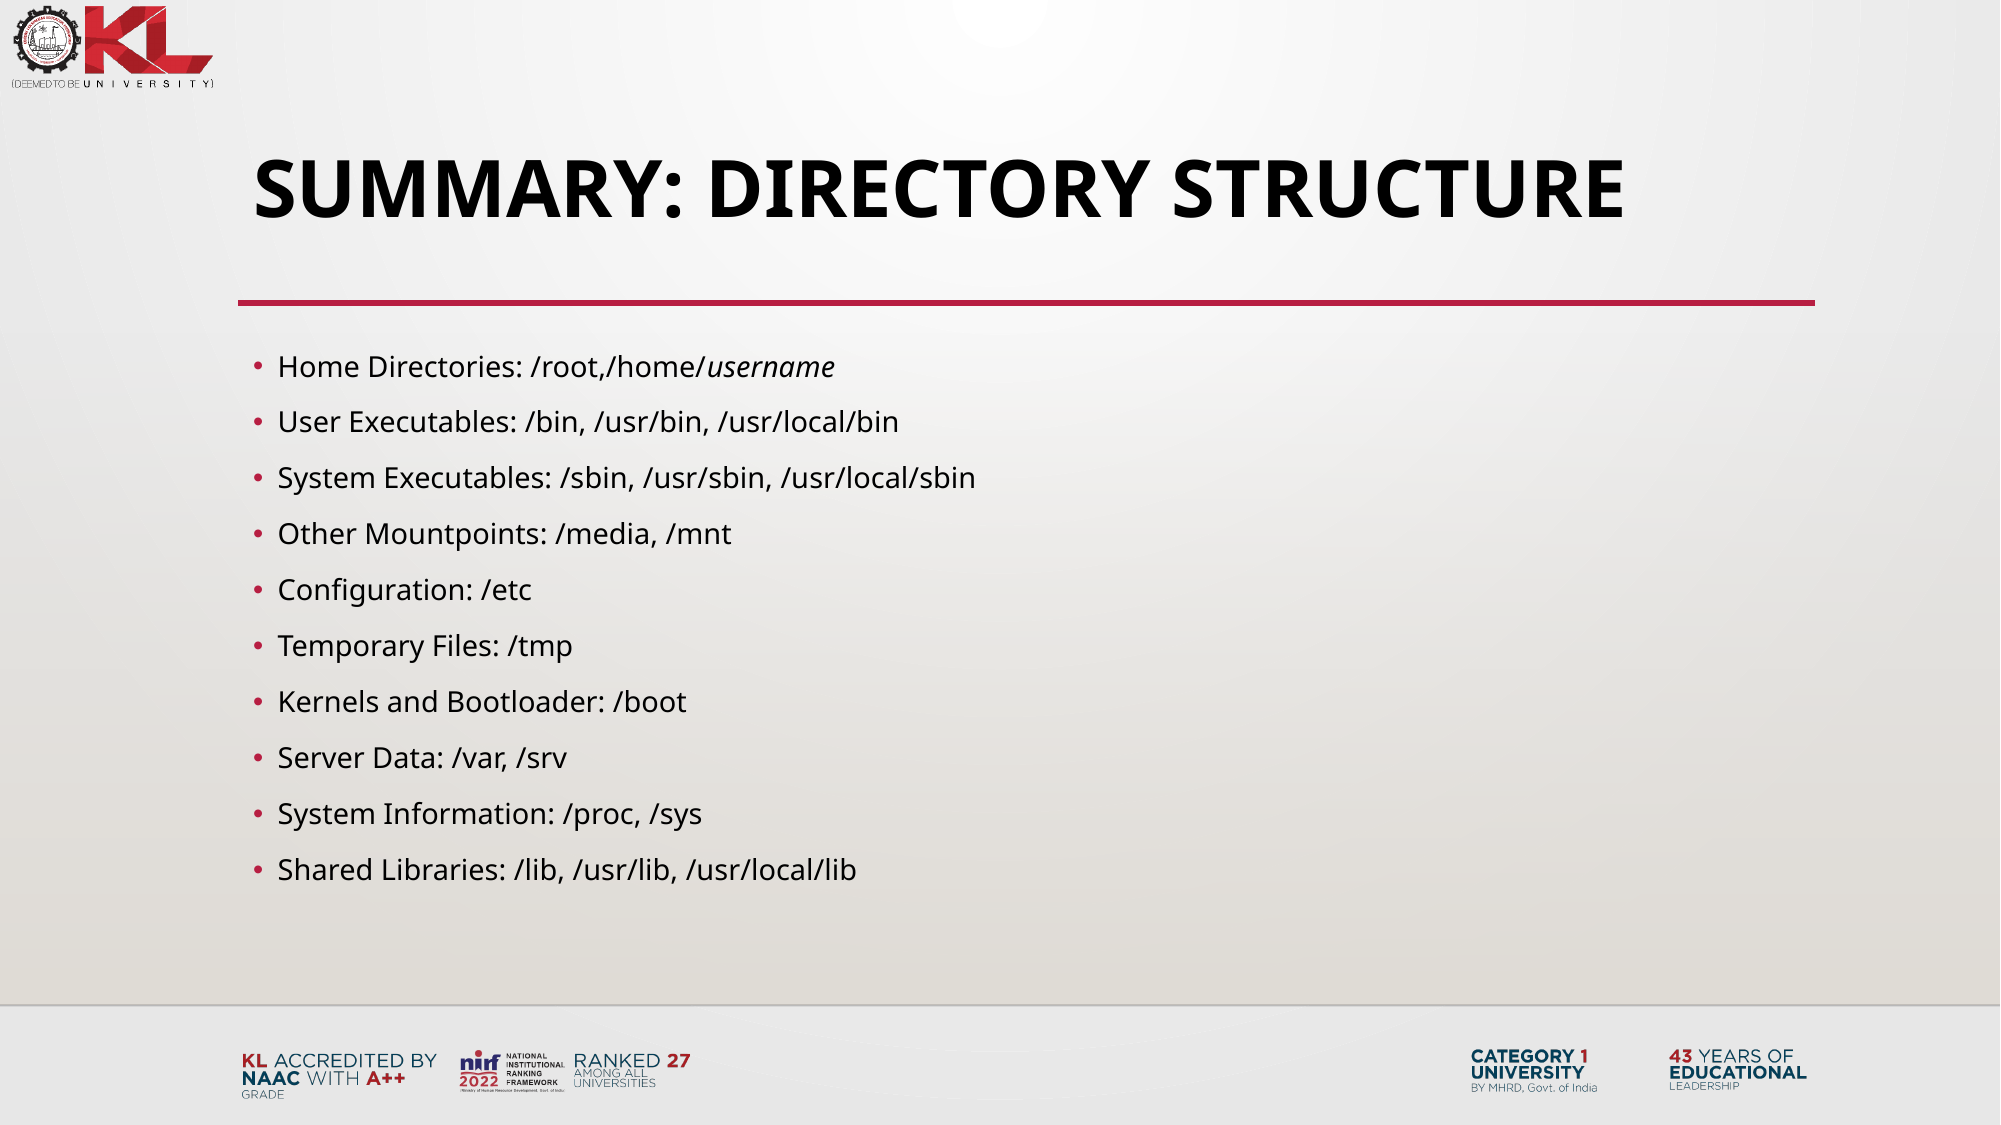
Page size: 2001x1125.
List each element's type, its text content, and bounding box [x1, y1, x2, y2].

list Home Directories: /root,/home/username User Executables: /bin, /usr/bin, /usr/local/bin System Executables: /sbin, /usr/sbin, /usr/local/sbin Other Mountpoints: /media, /mnt Configuration: /etc Temporary Files: /tmp Kernels and Bootloader: /boot Server Data: /var, /srv System Information: /proc, /sys Shared Libraries: /lib, /usr/lib, /usr/local/lib [238, 330, 1814, 897]
picture [238, 1045, 716, 1103]
picture [12, 5, 213, 88]
title Summary: Directory Structure [238, 131, 1814, 305]
picture [1447, 1045, 1814, 1101]
